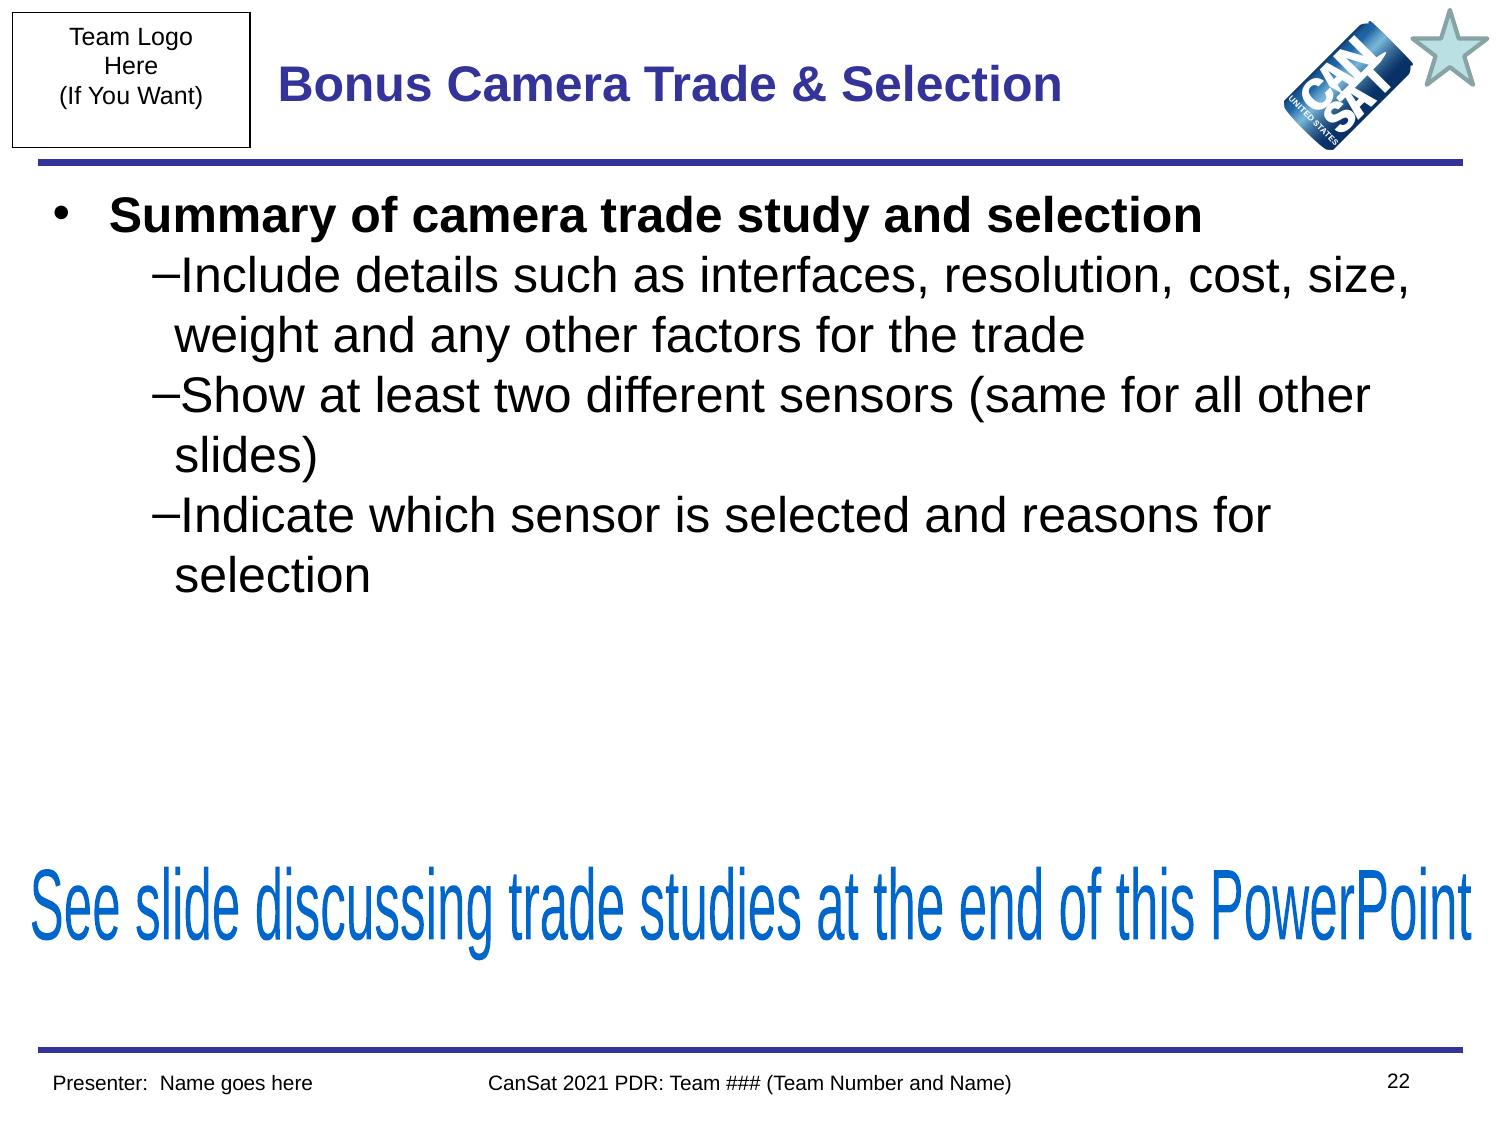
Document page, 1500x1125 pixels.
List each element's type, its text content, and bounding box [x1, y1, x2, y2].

text_box Presenter: Name goes here [37, 1062, 413, 1103]
footer CanSat 2021 PDR: Team ### (Team Number and Name) [450, 1062, 1050, 1103]
text_box [1412, 9, 1488, 85]
list Summary of camera trade study and selection Include details such as interfaces, resolution, cost, size, weight and any other factors for the trade Show at least two different sensors (same for all other slides) Indicate which sensor is selected and reasons for selection [37, 174, 1463, 1025]
title Bonus Camera Trade & Selection [262, 12, 1238, 150]
slide_number ‹#› [1312, 1059, 1425, 1100]
picture [1284, 21, 1413, 150]
